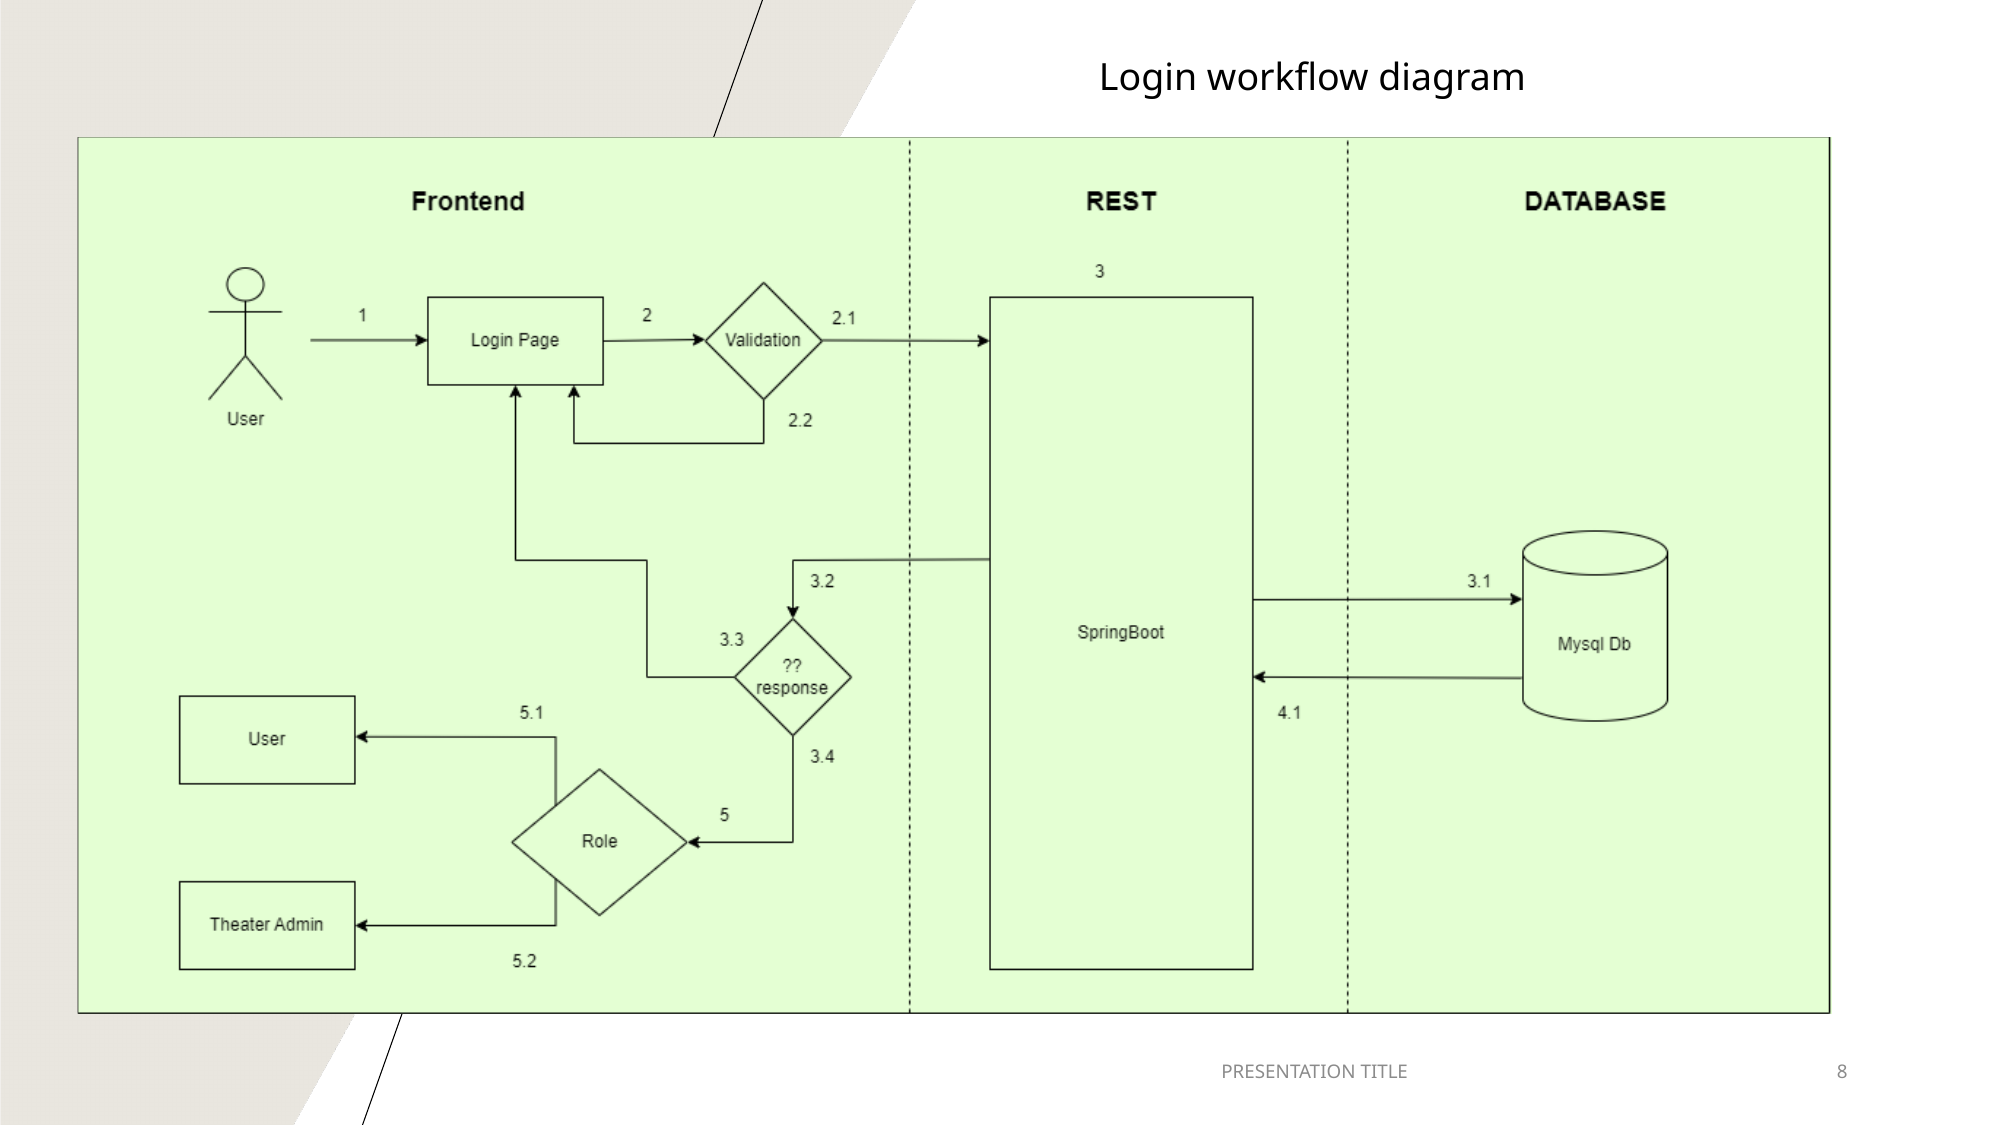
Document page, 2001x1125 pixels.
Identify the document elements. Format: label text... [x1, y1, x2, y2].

slide_number 8 [1584, 1042, 1863, 1103]
footer PRESENTATION TITLE [1106, 1042, 1524, 1103]
picture [0, 0, 1832, 1125]
text_box Login workflow diagram [1084, 45, 2000, 106]
